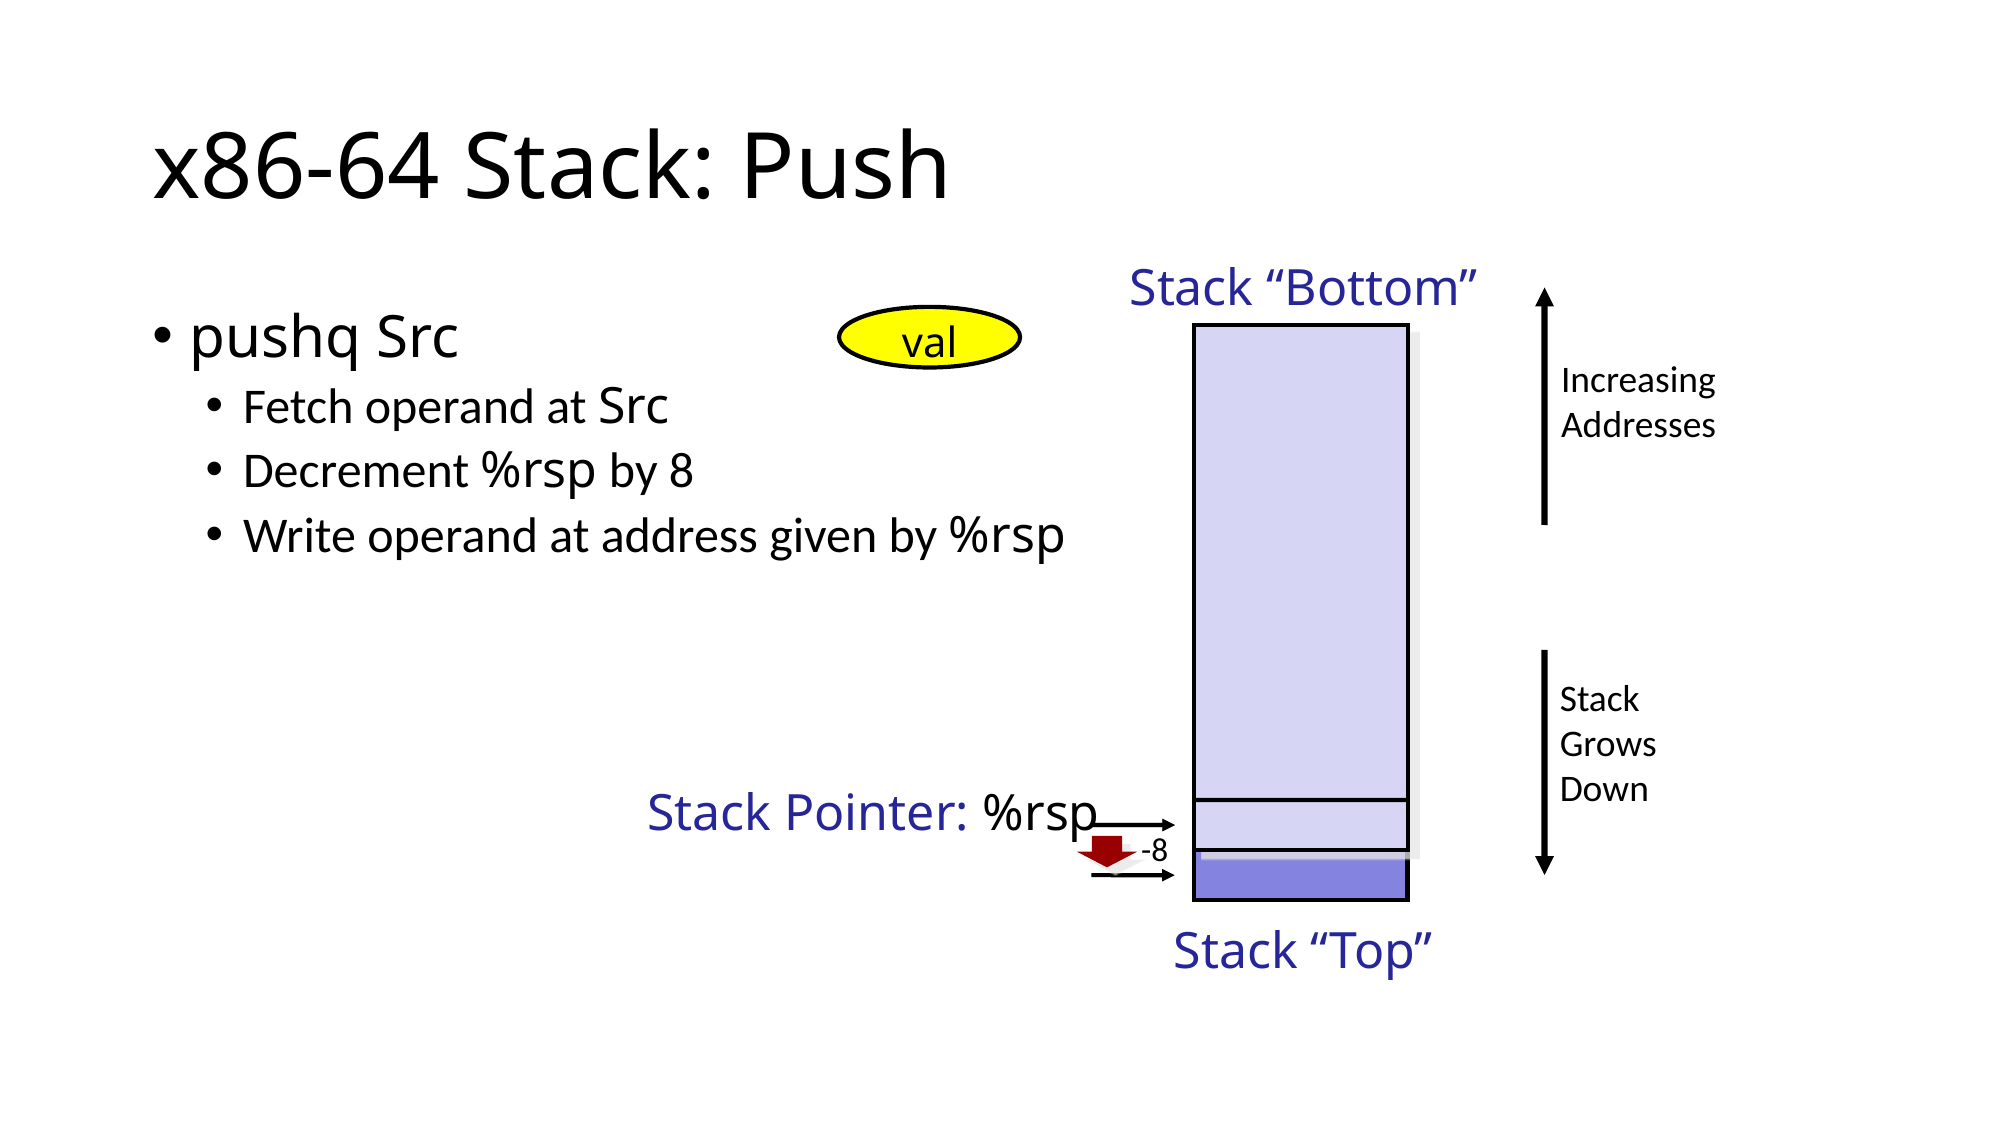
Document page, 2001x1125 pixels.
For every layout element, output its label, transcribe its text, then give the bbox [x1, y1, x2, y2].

text_box val [838, 306, 1021, 368]
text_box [662, 780, 1425, 980]
list pushq Src Fetch operand at Src Decrement %rsp by 8 Write operand at address given by %rsp [137, 299, 1863, 1014]
text_box [1538, 287, 1551, 526]
text_box [1538, 649, 1551, 875]
text_box Stack “Bottom” [1129, 255, 1478, 316]
title x86-64 Stack: Push [137, 59, 1863, 278]
text_box Increasing Addresses [1561, 354, 1717, 445]
text_box [1194, 324, 1409, 780]
text_box Stack Grows Down [1559, 674, 1694, 825]
